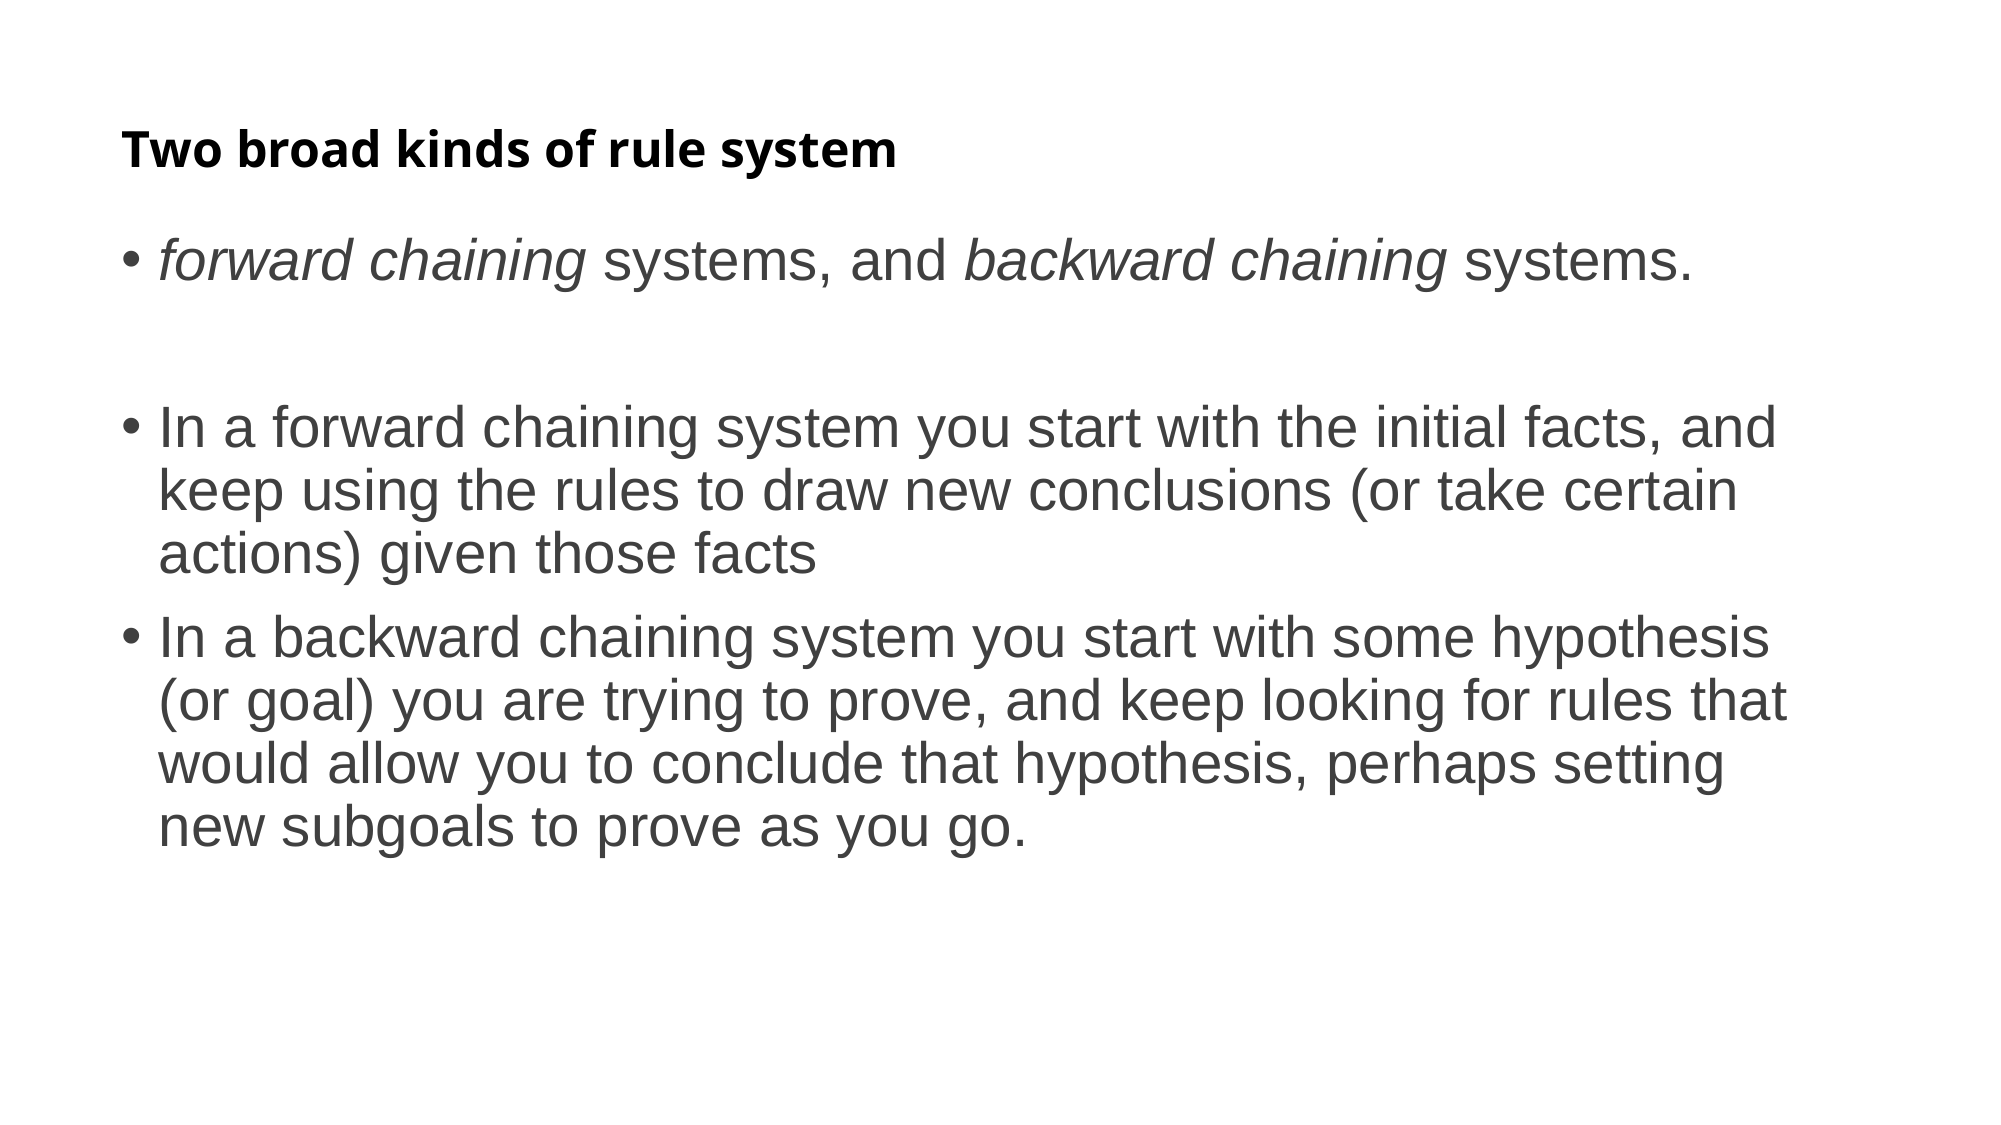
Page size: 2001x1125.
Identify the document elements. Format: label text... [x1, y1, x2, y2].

list forward chaining systems, and backward chaining systems. In a forward chaining system you start with the initial facts, and keep using the rules to draw new conclusions (or take certain actions) given those facts In a backward chaining system you start with some hypothesis (or goal) you are trying to prove, and keep looking for rules that would allow you to conclude that hypothesis, perhaps setting new subgoals to prove as you go. [106, 222, 1832, 1014]
title Two broad kinds of rule system [106, 42, 1832, 222]
